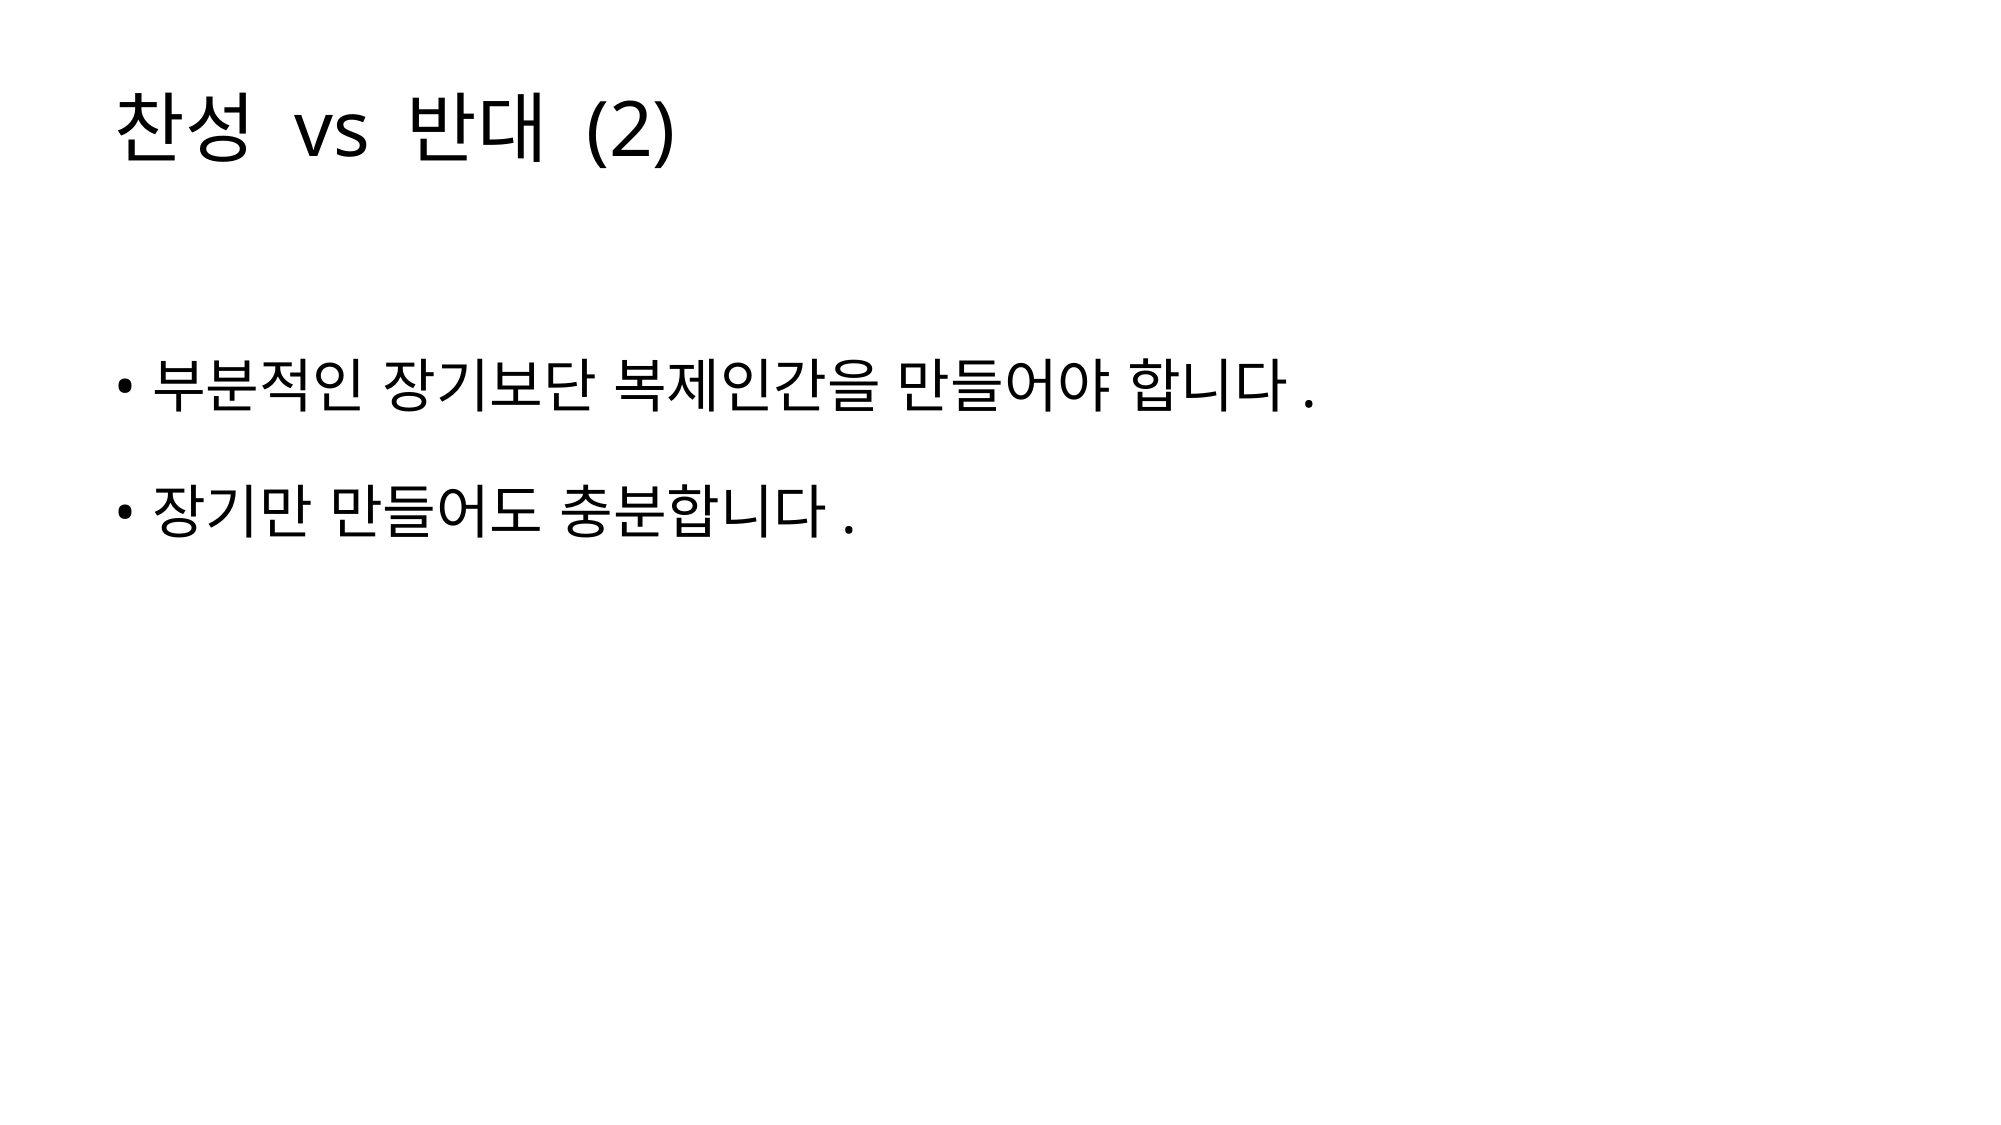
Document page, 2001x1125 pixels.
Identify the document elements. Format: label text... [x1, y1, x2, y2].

list 부분적인 장기보단 복제인간을 만들어야 합니다. 장기만 만들어도 충분합니다. [99, 349, 1901, 1006]
title 찬성 vs 반대 (2) [99, 31, 727, 220]
